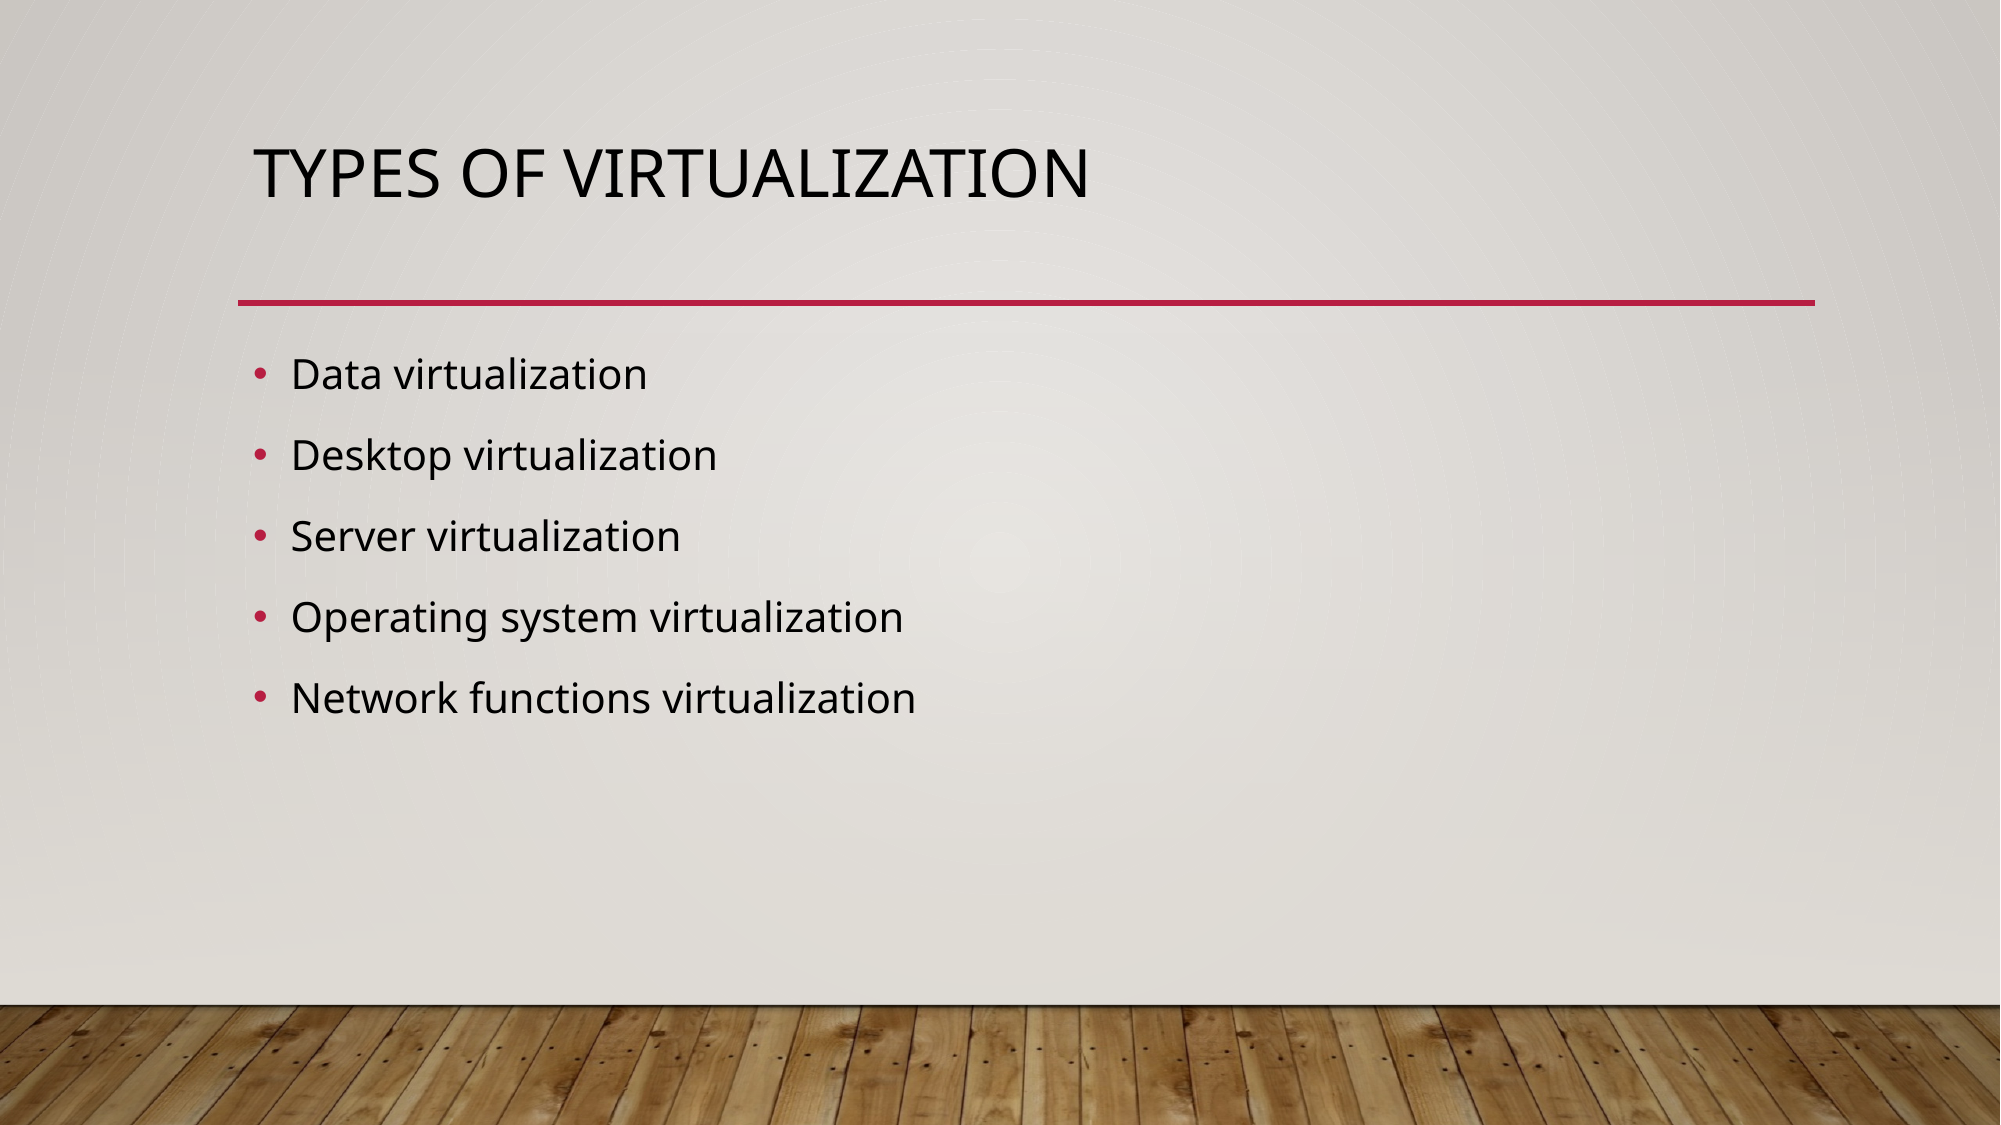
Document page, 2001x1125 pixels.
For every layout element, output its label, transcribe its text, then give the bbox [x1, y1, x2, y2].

title Types of Virtualization [238, 131, 1814, 305]
list Data virtualization Desktop virtualization Server virtualization Operating system virtualization Network functions virtualization [238, 330, 1814, 897]
picture [0, 1005, 2000, 1125]
